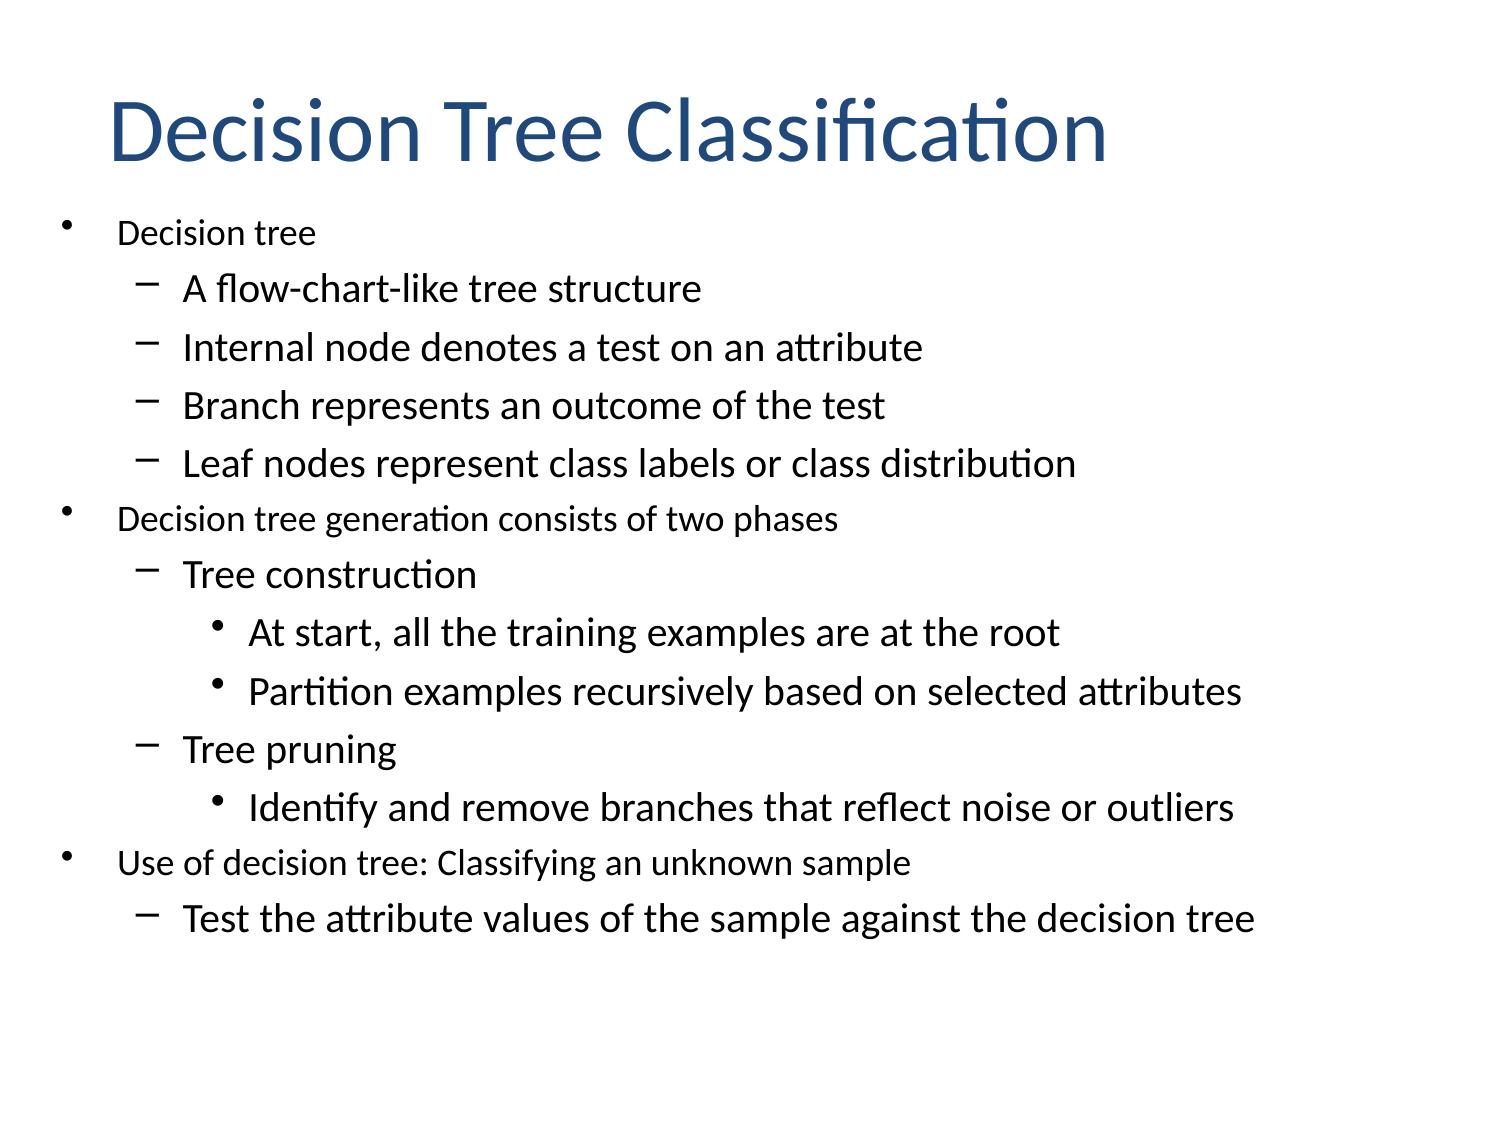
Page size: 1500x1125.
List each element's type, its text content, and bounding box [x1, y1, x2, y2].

text_box Decision Tree Classification [93, 0, 1360, 188]
text_box Decision tree A flow-chart-like tree structure Internal node denotes a test on an attribute Branch represents an outcome of the test Leaf nodes represent class labels or class distribution Decision tree generation consists of two phases Tree construction At start, all the training examples are at the root Partition examples recursively based on selected attributes Tree pruning Identify and remove branches that reflect noise or outliers Use of decision tree: Classifying an unknown sample Test the attribute values of the sample against the decision tree [46, 200, 1422, 988]
